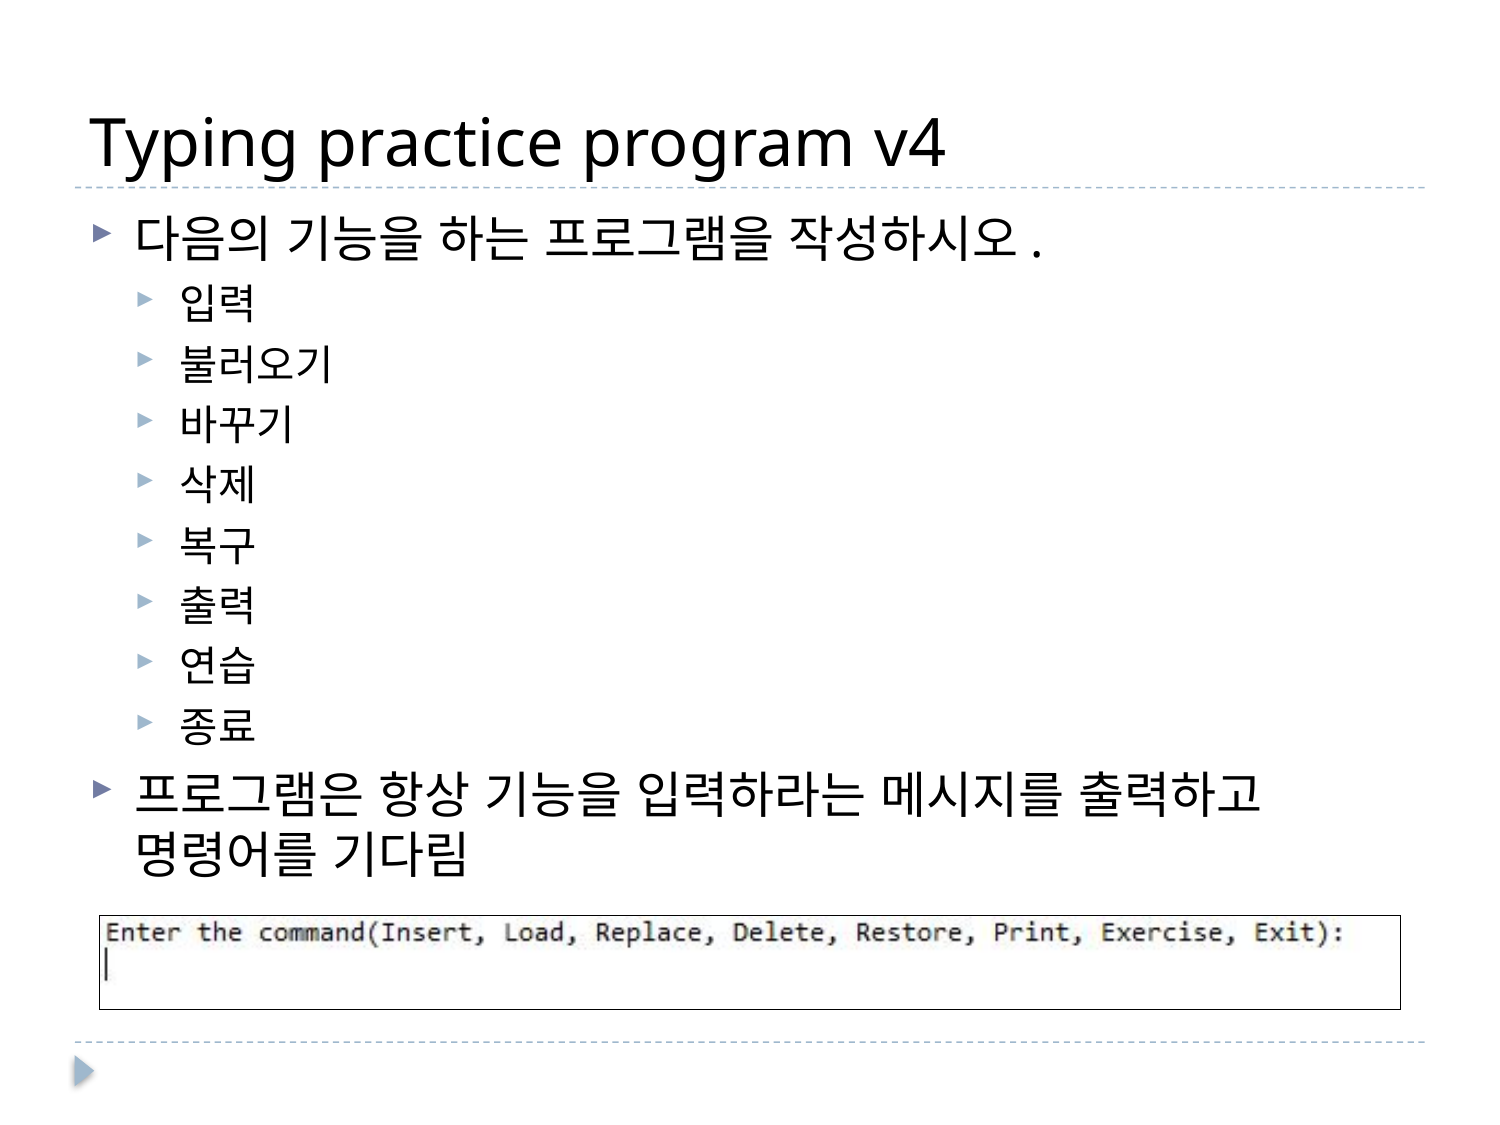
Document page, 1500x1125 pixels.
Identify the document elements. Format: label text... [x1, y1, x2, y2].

list 다음의 기능을 하는 프로그램을 작성하시오. 입력 불러오기 바꾸기 삭제 복구 출력 연습 종료 프로그램은 항상 기능을 입력하라는 메시지를 출력하고 명령어를 기다림 [75, 200, 1425, 1010]
title Typing practice program v4 [75, 24, 1425, 188]
picture [98, 915, 1401, 1011]
